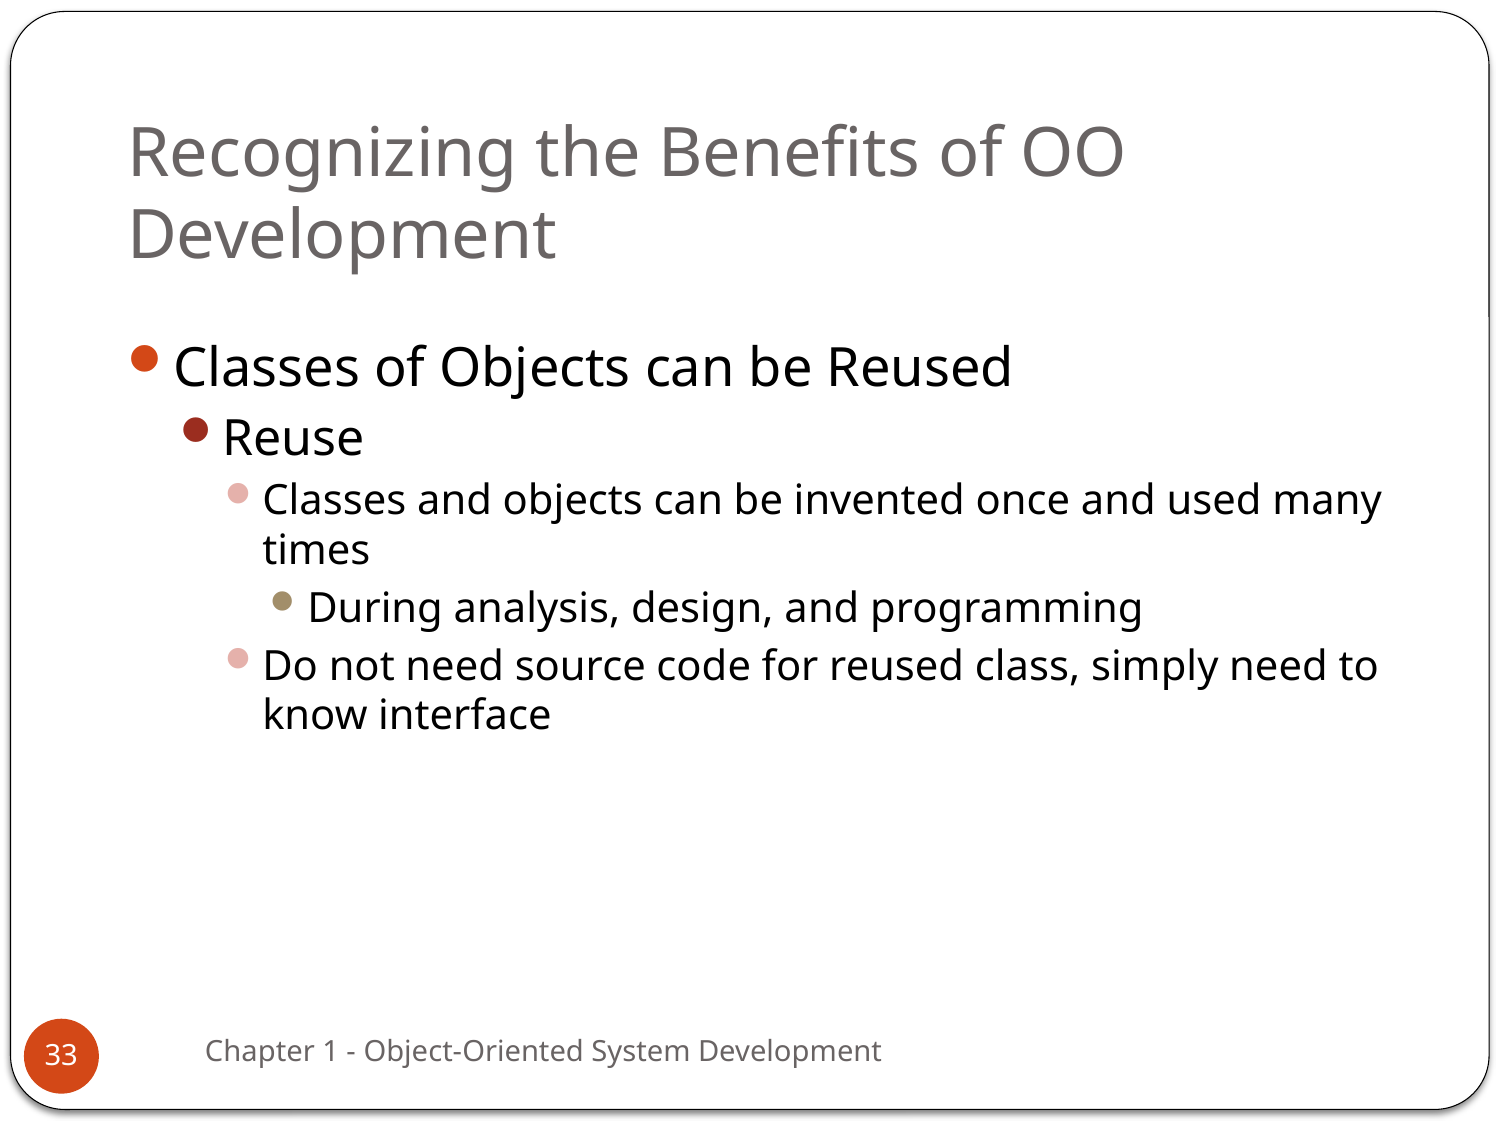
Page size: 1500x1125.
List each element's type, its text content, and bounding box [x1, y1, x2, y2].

list Classes of Objects can be Reused Reuse Classes and objects can be invented once and used many times During analysis, design, and programming Do not need source code for reused class, simply need to know interface [112, 324, 1463, 1000]
footer Chapter 1 - Object-Oriented System Development [150, 1012, 938, 1088]
slide_number 33 [23, 1018, 99, 1094]
title Recognizing the Benefits of OO Development [112, 99, 1413, 288]
